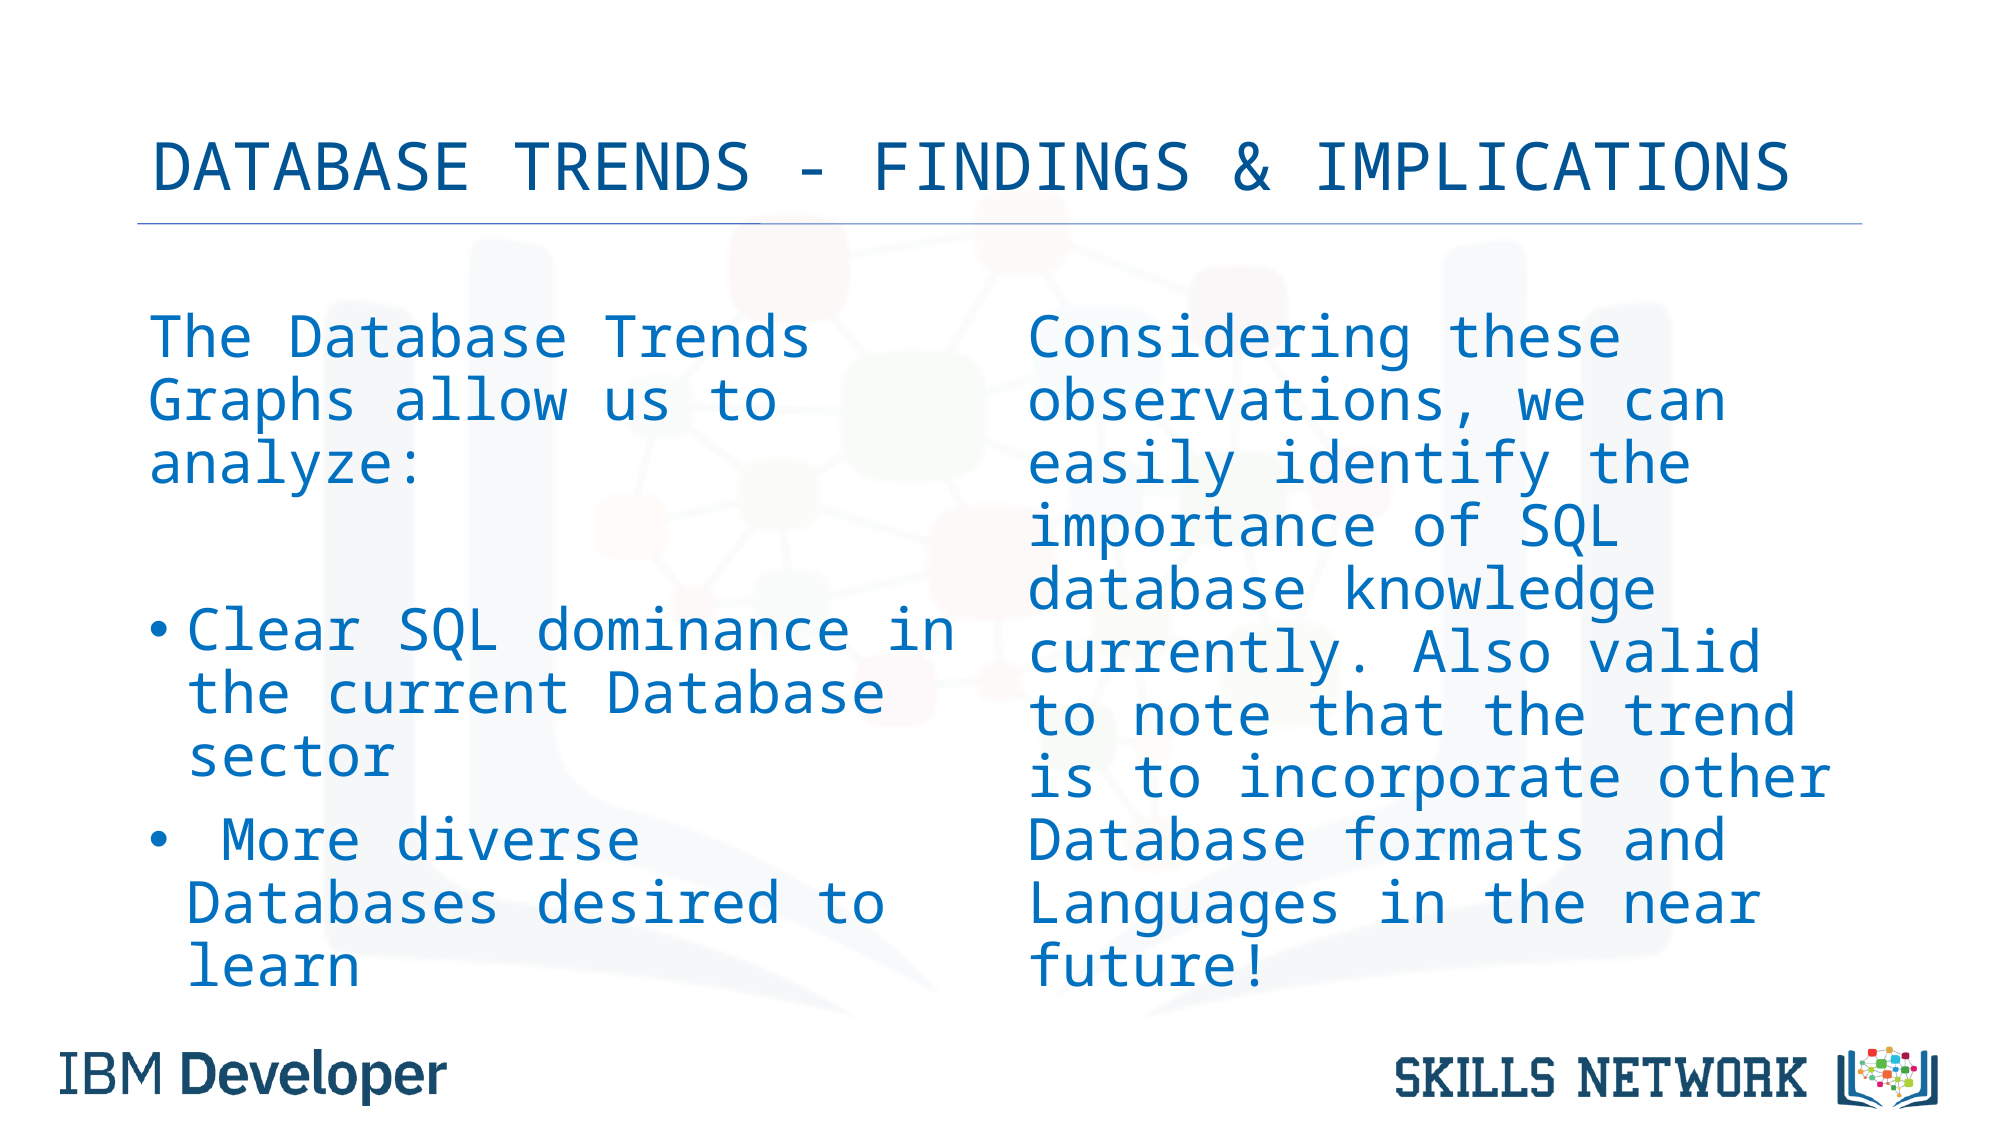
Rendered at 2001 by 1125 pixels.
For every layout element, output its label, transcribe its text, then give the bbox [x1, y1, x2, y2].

list The Database Trends Graphs allow us to analyze: Clear SQL dominance in the current Database sector More diverse Databases desired to learn [133, 299, 984, 1014]
title DATABASE TRENDS - FINDINGS & IMPLICATIONS [137, 59, 1863, 278]
picture [1390, 1045, 1945, 1111]
list Considering these observations, we can easily identify the importance of SQL database knowledge currently. Also valid to note that the trend is to incorporate other Database formats and Languages in the near future! [1012, 299, 1863, 1014]
picture [55, 1045, 459, 1108]
